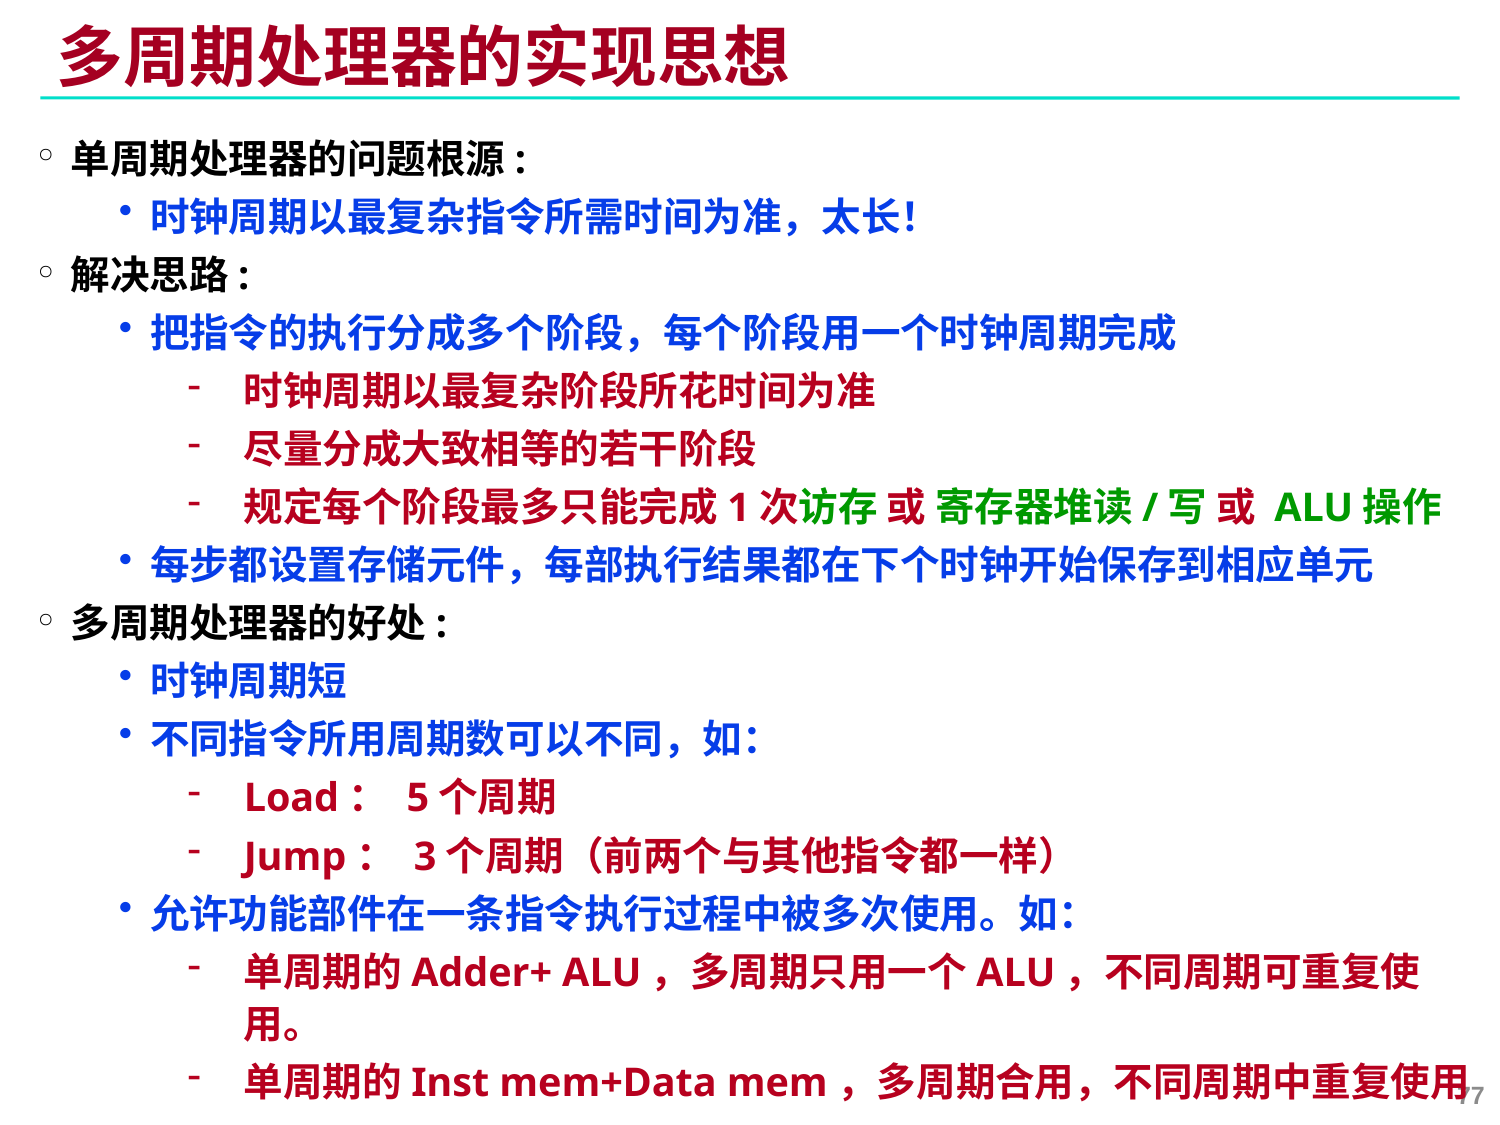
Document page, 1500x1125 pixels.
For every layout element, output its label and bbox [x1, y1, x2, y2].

title [46, 22, 1069, 100]
list [27, 125, 1494, 1083]
slide_number [1162, 1065, 1500, 1125]
